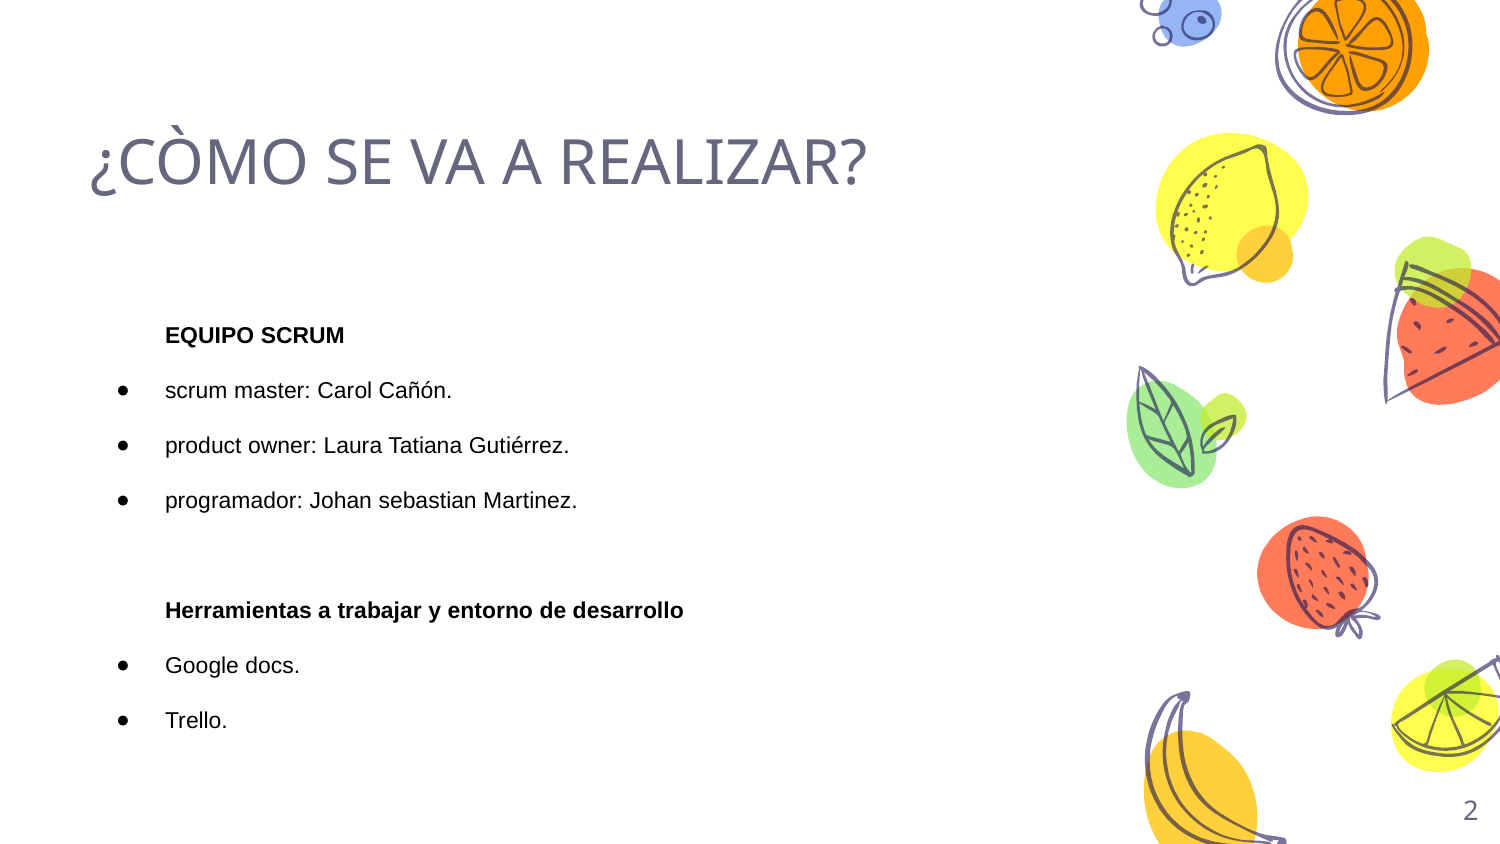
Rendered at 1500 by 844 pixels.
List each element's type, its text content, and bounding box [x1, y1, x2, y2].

title ¿CÒMO SE VA A REALIZAR? [75, 71, 1126, 212]
slide_number ‹#› [1403, 779, 1494, 844]
list EQUIPO SCRUM scrum master: Carol Cañón. product owner: Laura Tatiana Gutiérrez. programador: Johan sebastian Martinez. Herramientas a trabajar y entorno de desarrollo Google docs. Trello. [75, 234, 1126, 766]
